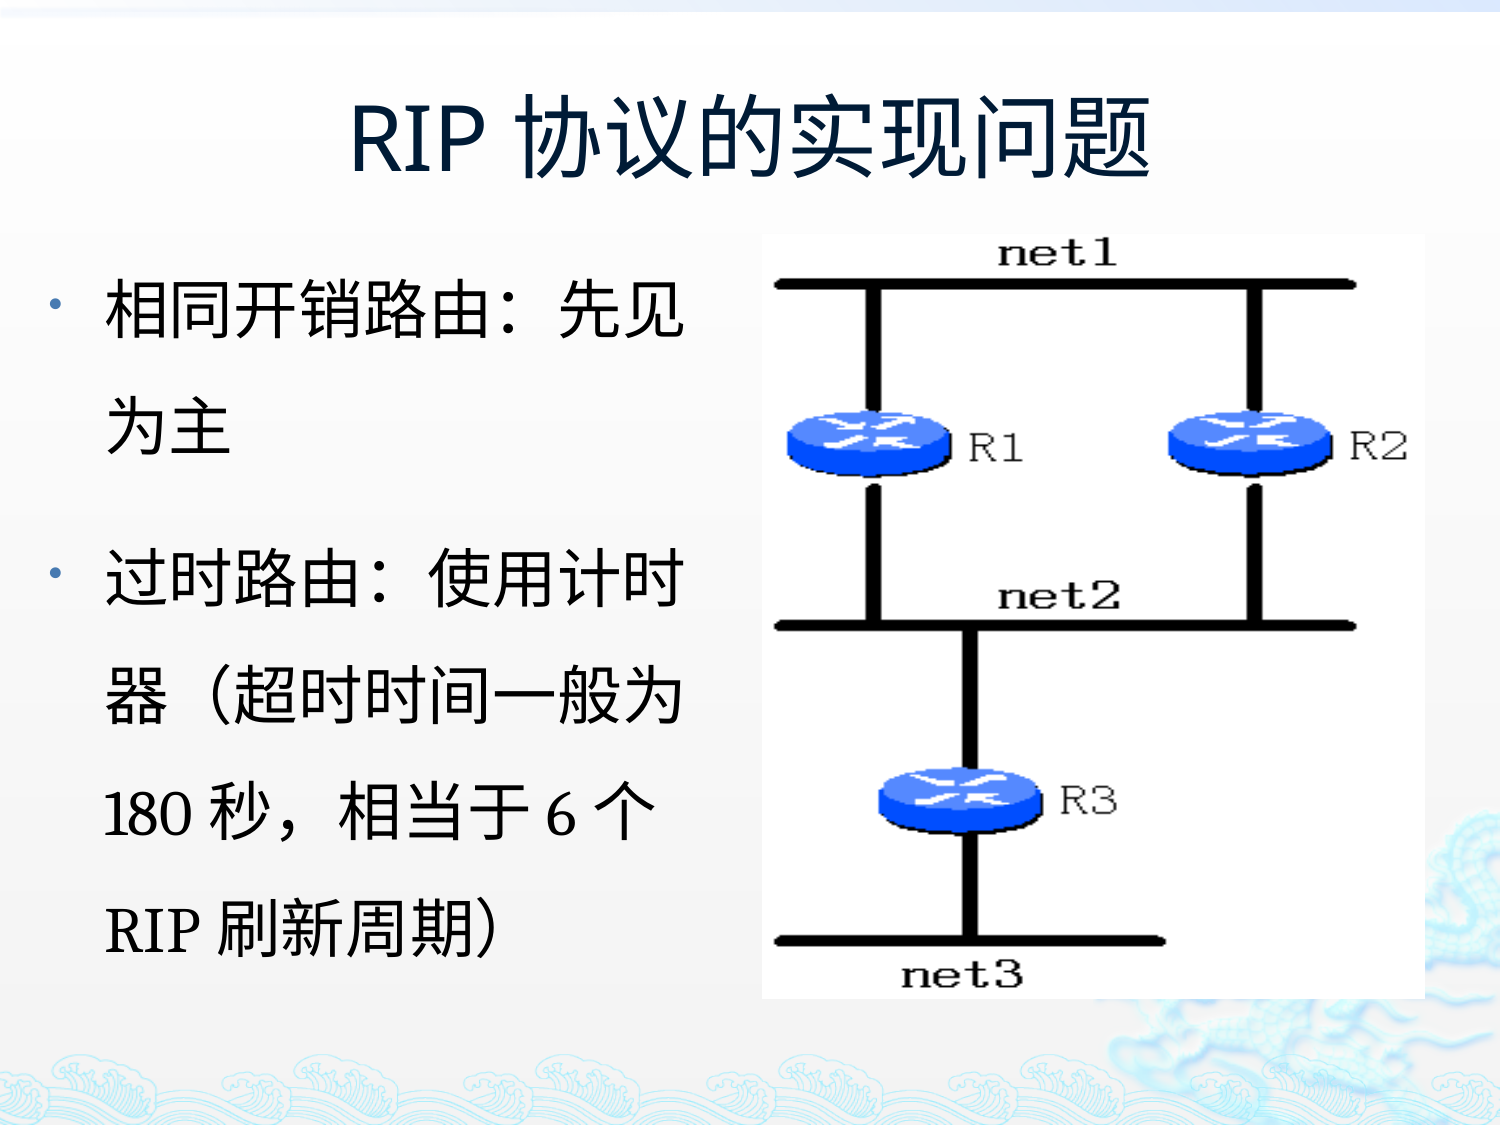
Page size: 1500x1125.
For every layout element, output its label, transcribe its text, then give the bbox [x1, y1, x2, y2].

title RIP协议的实现问题 [112, 70, 1388, 200]
list 相同开销路由：先见为主 过时路由：使用计时器（超时时间一般为180秒，相当于6个RIP刷新周期） [35, 222, 703, 1079]
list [761, 233, 1426, 999]
